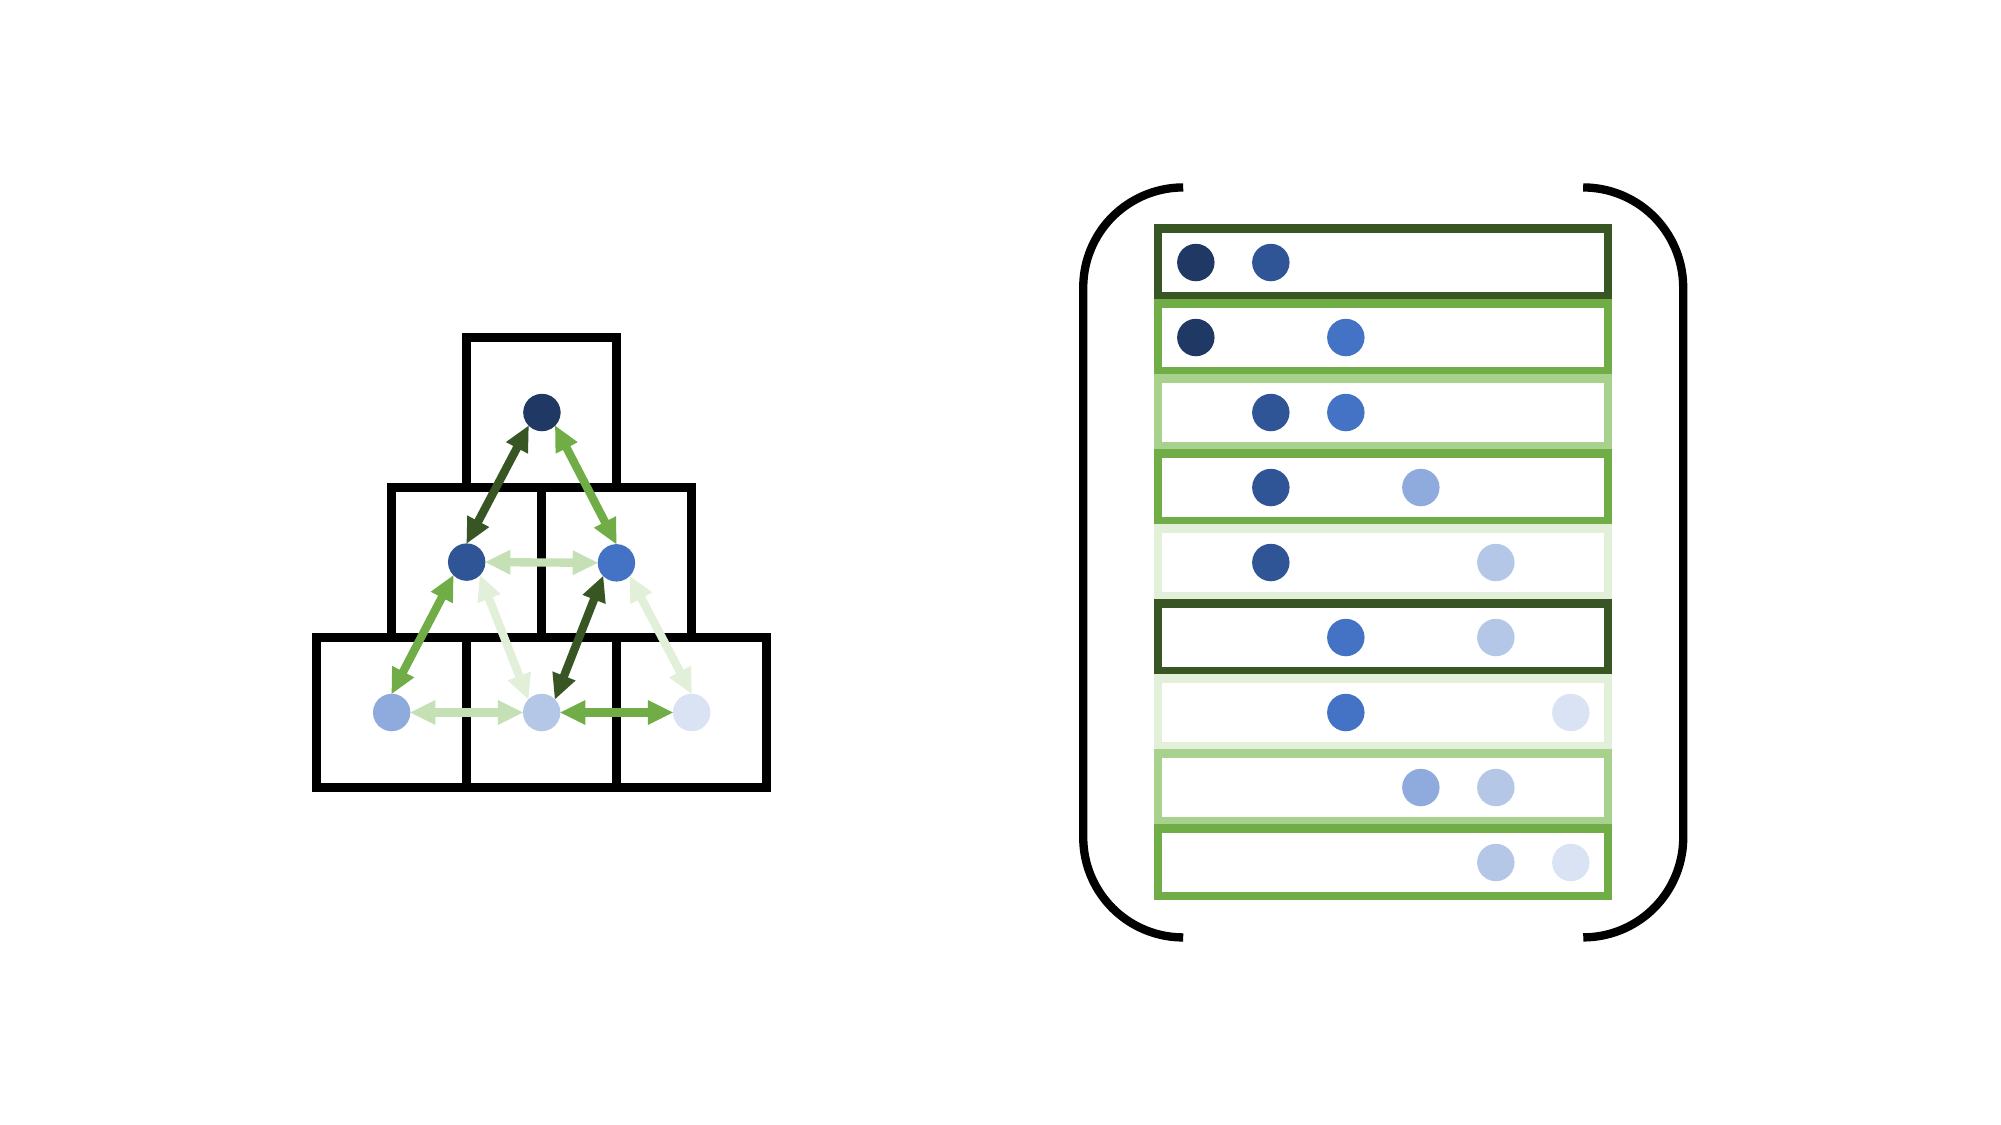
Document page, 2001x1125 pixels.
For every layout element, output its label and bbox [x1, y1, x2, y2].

text_box [1158, 228, 1609, 896]
text_box [316, 337, 767, 788]
text_box [1083, 187, 1684, 938]
text_box [391, 425, 692, 713]
text_box [372, 393, 711, 732]
